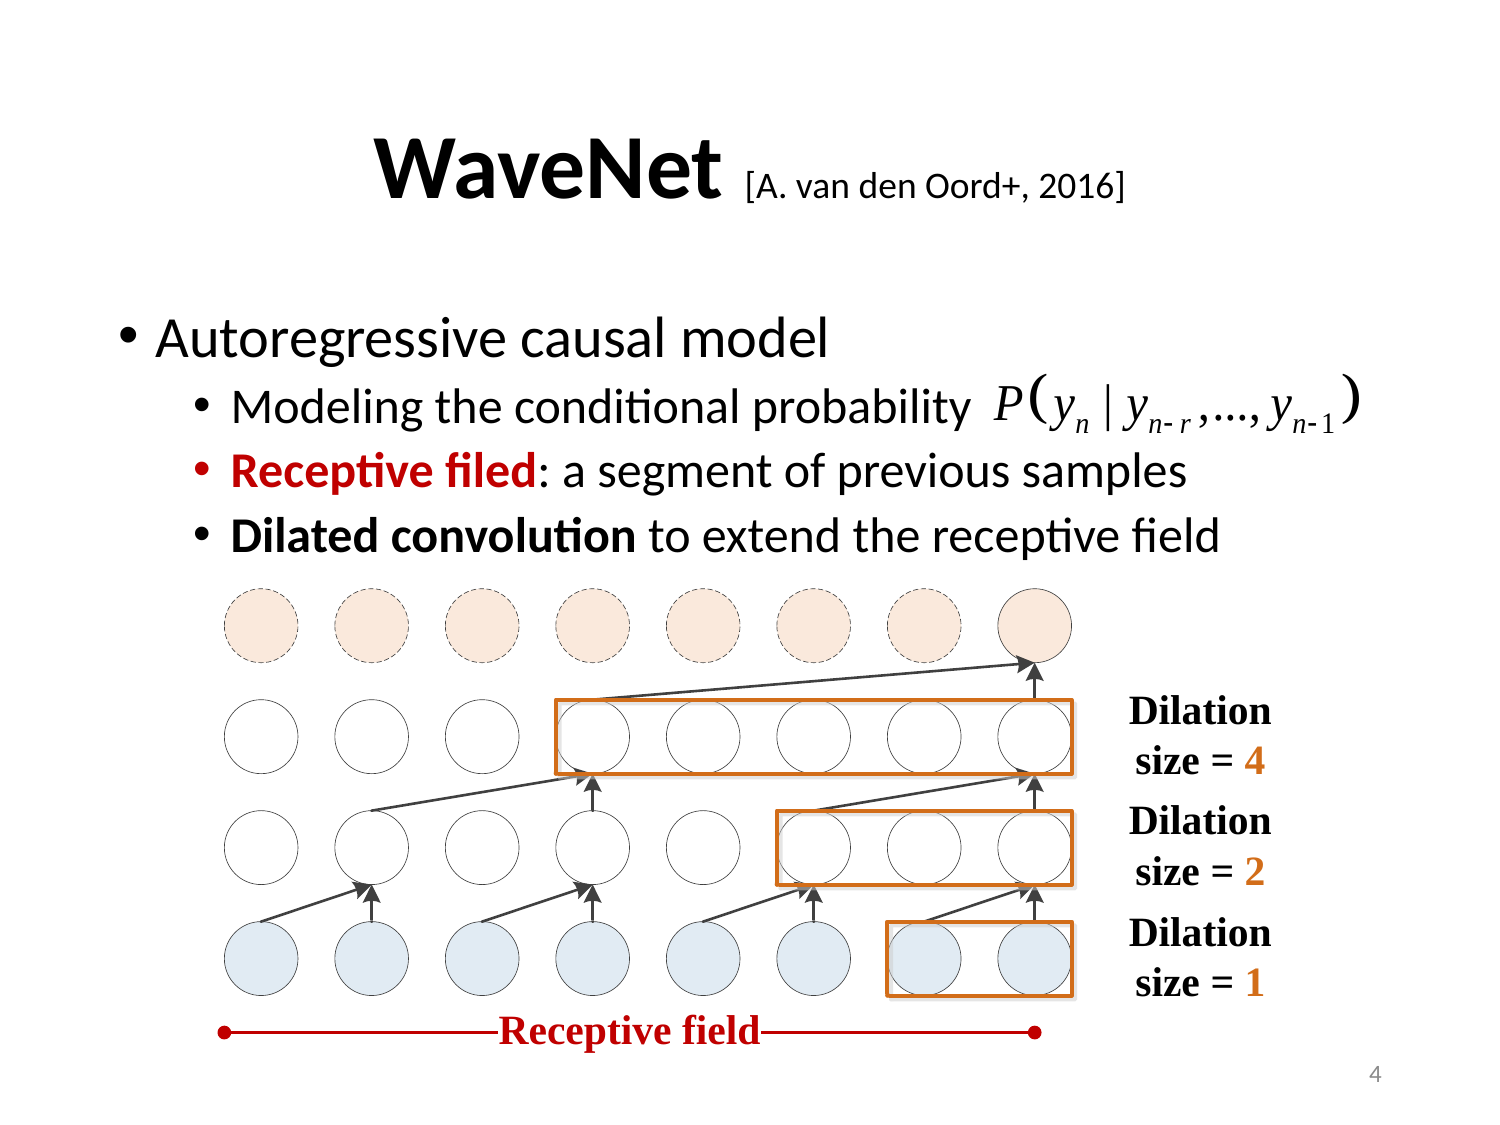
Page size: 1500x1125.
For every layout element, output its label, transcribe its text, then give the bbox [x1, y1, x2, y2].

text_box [988, 370, 1361, 444]
list Autoregressive causal model Modeling the conditional probability Receptive filed: a segment of previous samples Dilated convolution to extend the receptive field [103, 299, 1397, 1014]
slide_number 3 [1059, 1042, 1397, 1103]
picture [214, 585, 1286, 1061]
title WaveNet [A. van den Oord+, 2016] [103, 59, 1397, 278]
